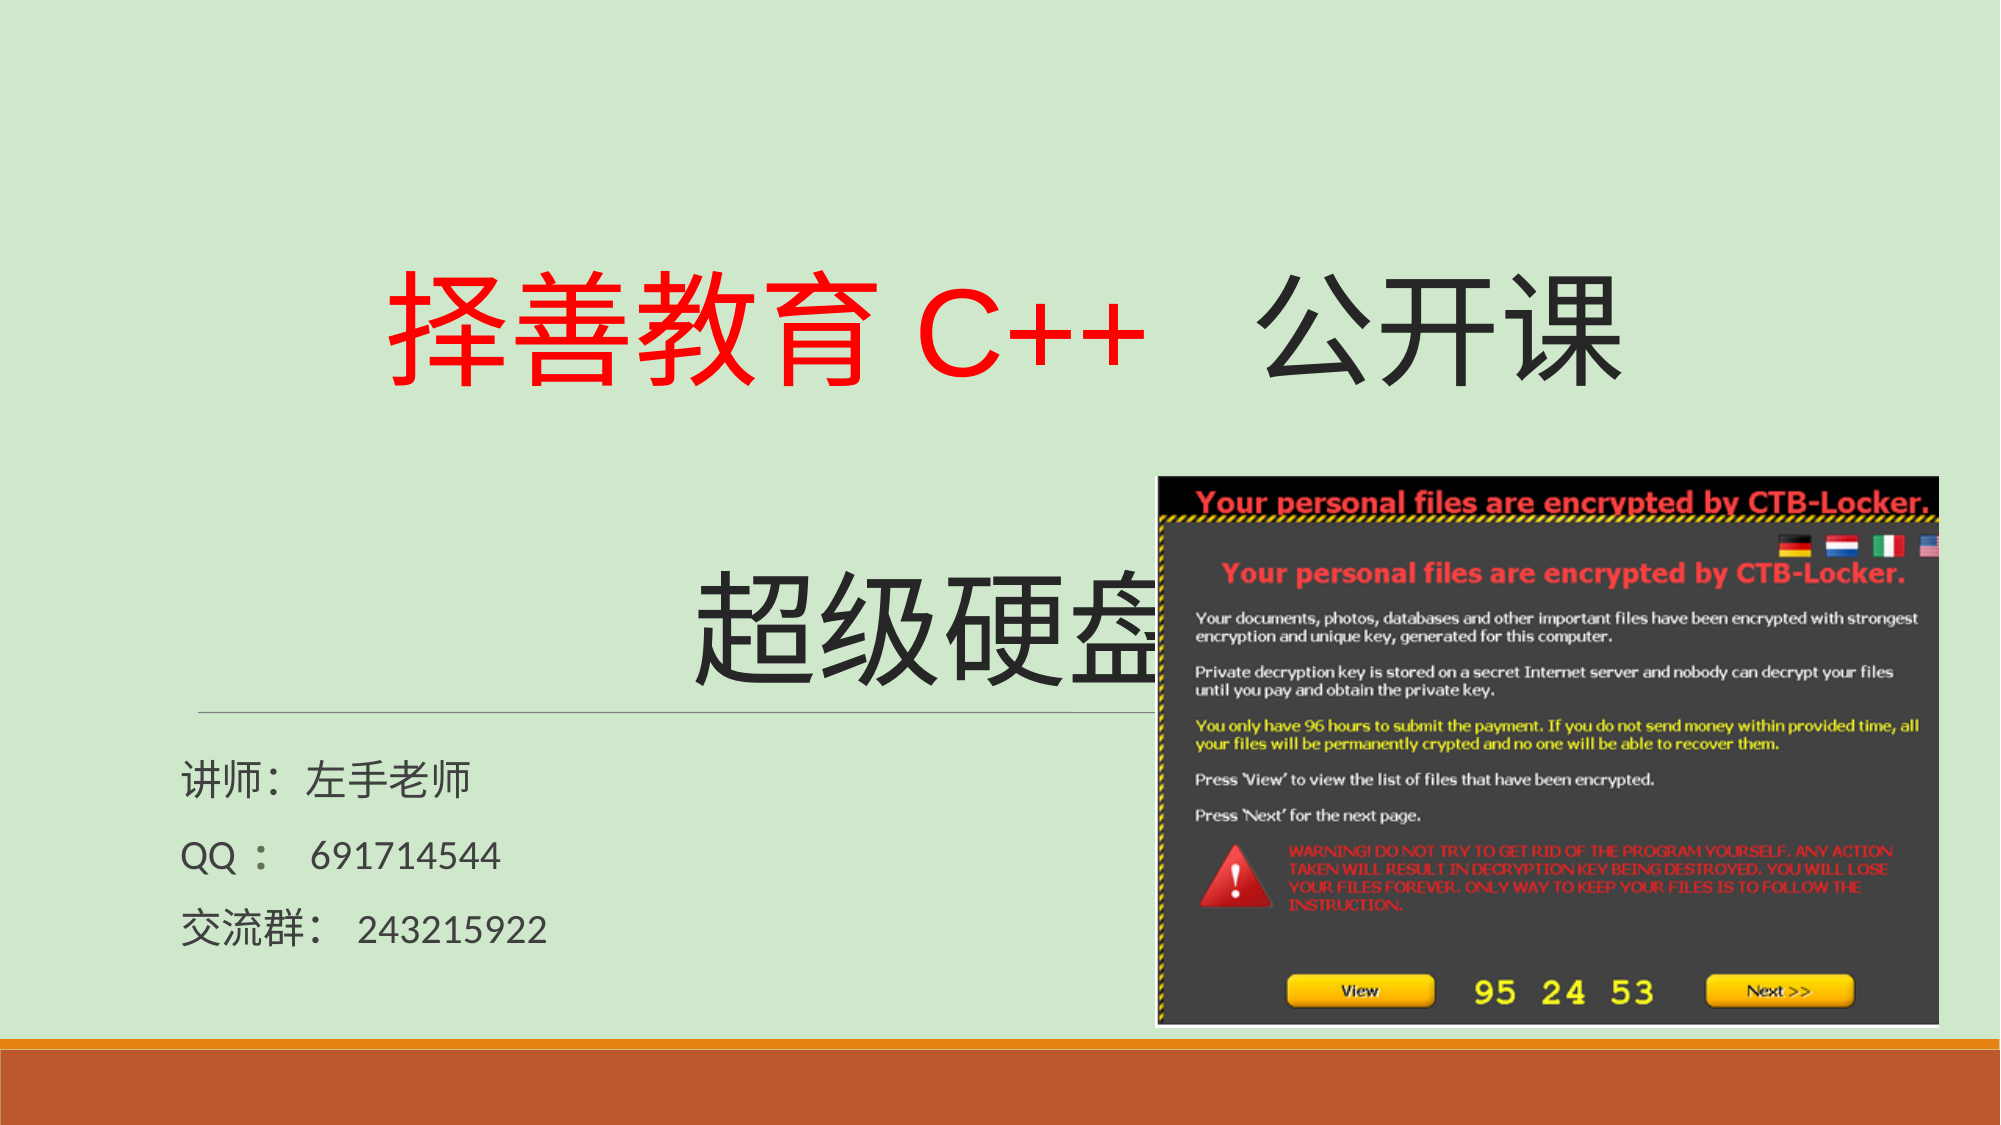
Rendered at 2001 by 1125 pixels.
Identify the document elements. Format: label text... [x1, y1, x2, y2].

text_box [0, 1050, 2000, 1125]
picture [1155, 476, 1939, 1028]
title 择善教育C++ 公开课 超级硬盘锁 [179, 124, 1830, 710]
subtitle 讲师：左手老师 QQ : 691714544 交流群：243215922 [179, 752, 1155, 979]
text_box [0, 1039, 2000, 1050]
